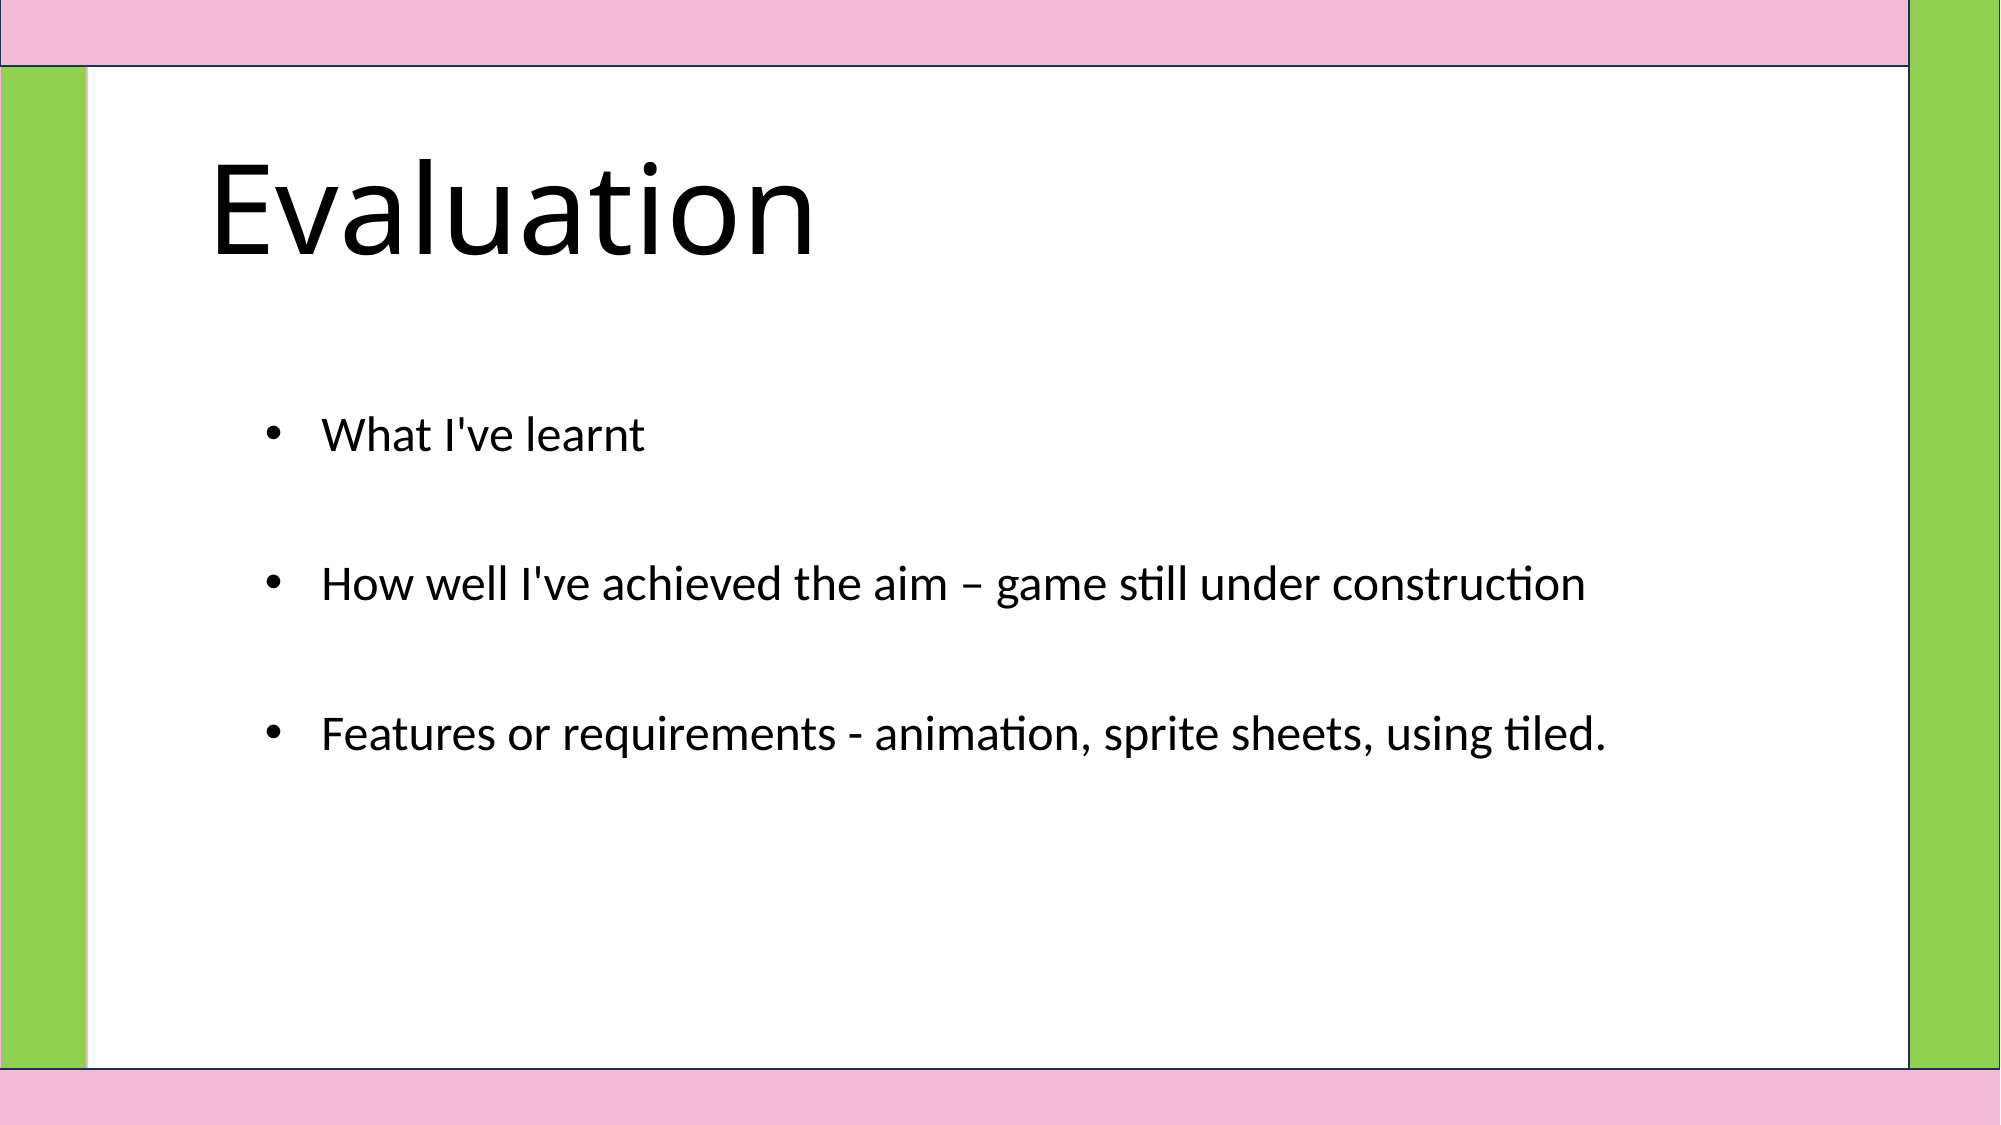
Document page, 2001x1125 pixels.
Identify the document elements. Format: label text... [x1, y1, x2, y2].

text_box [1908, 0, 2000, 1068]
text_box [0, 0, 1908, 67]
title Evaluation [88, 99, 955, 290]
text_box [0, 1068, 2000, 1125]
text_box [0, 67, 88, 1068]
subtitle What I've learnt How well I've achieved the aim – game still under construction Features or requirements - animation, sprite sheets, using tiled. [249, 400, 1750, 863]
